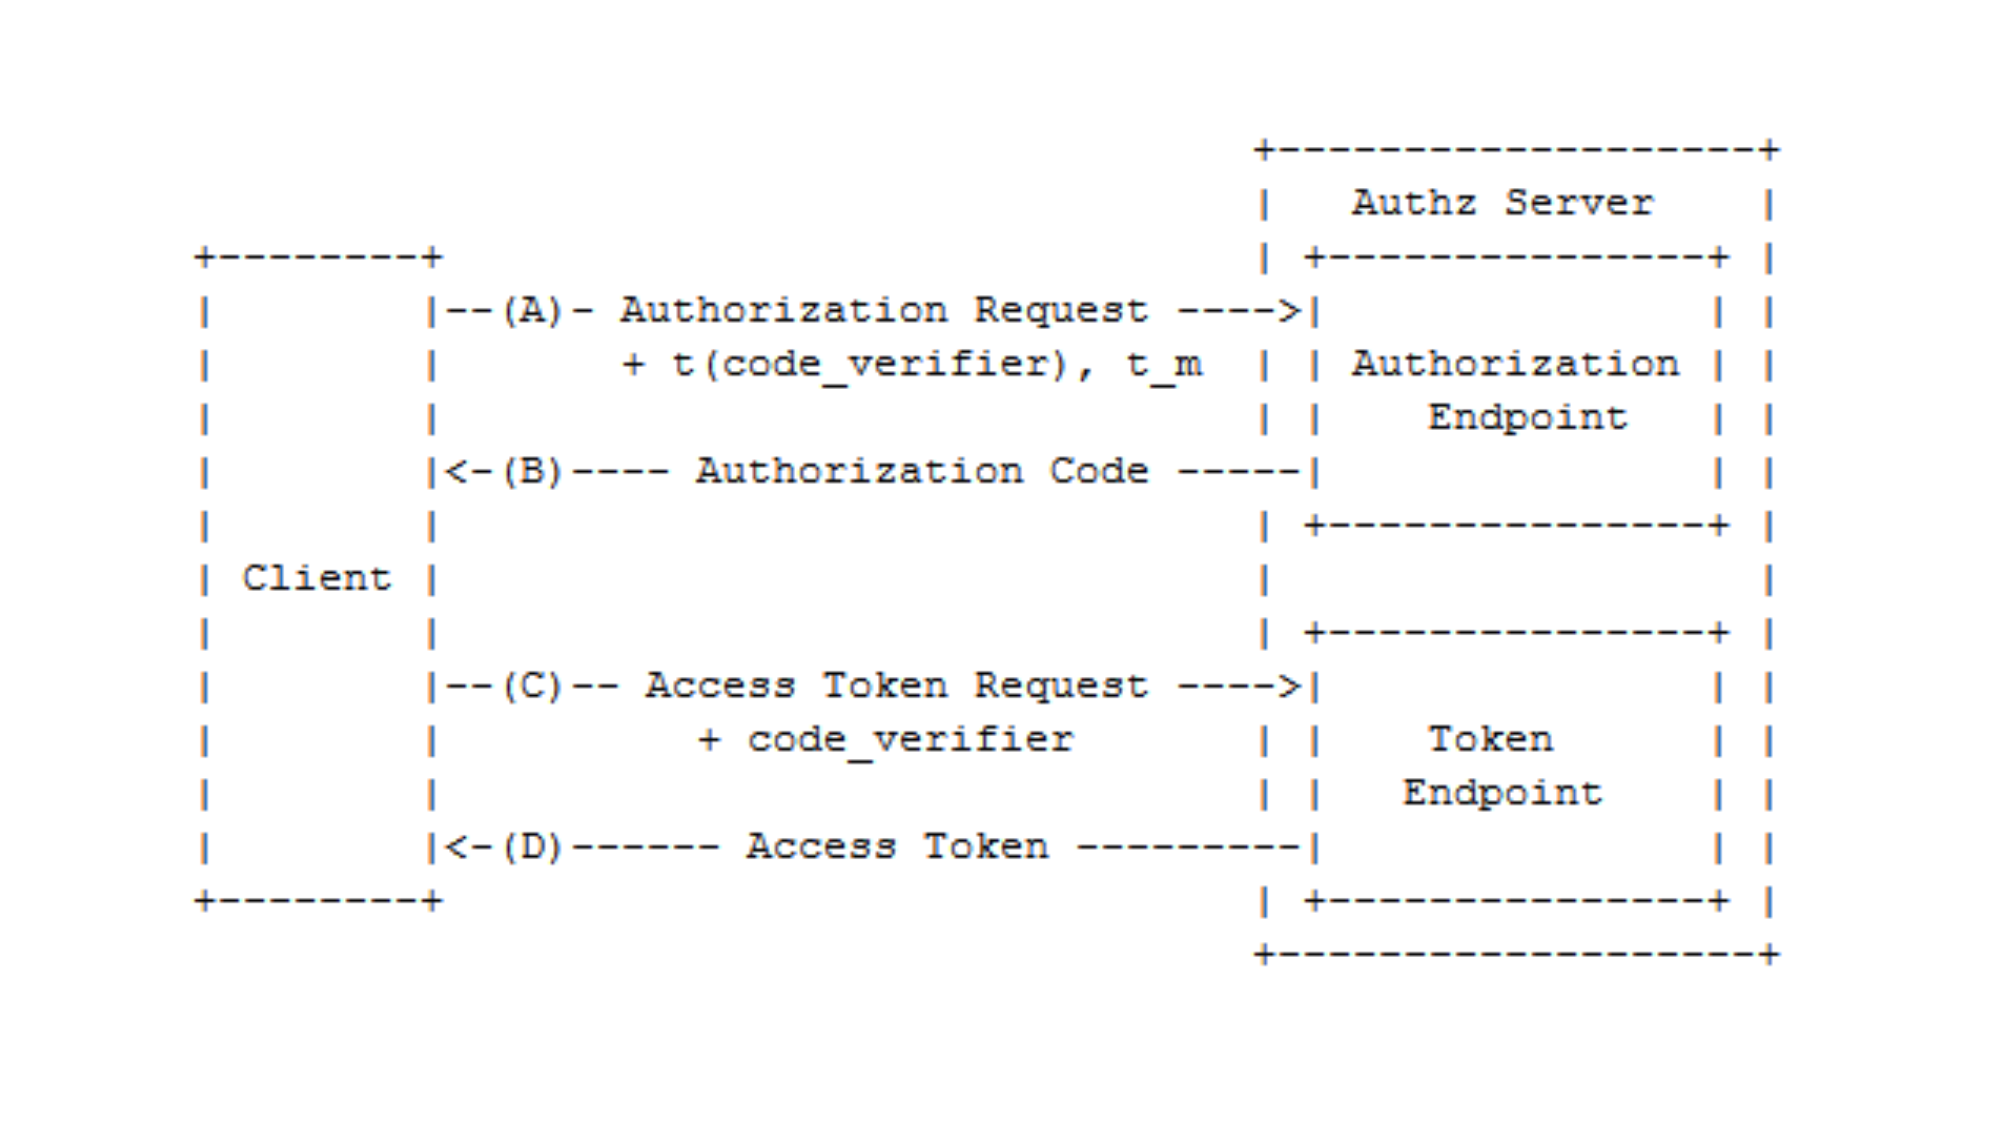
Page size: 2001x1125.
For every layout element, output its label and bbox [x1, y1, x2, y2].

picture [139, 105, 1861, 1020]
